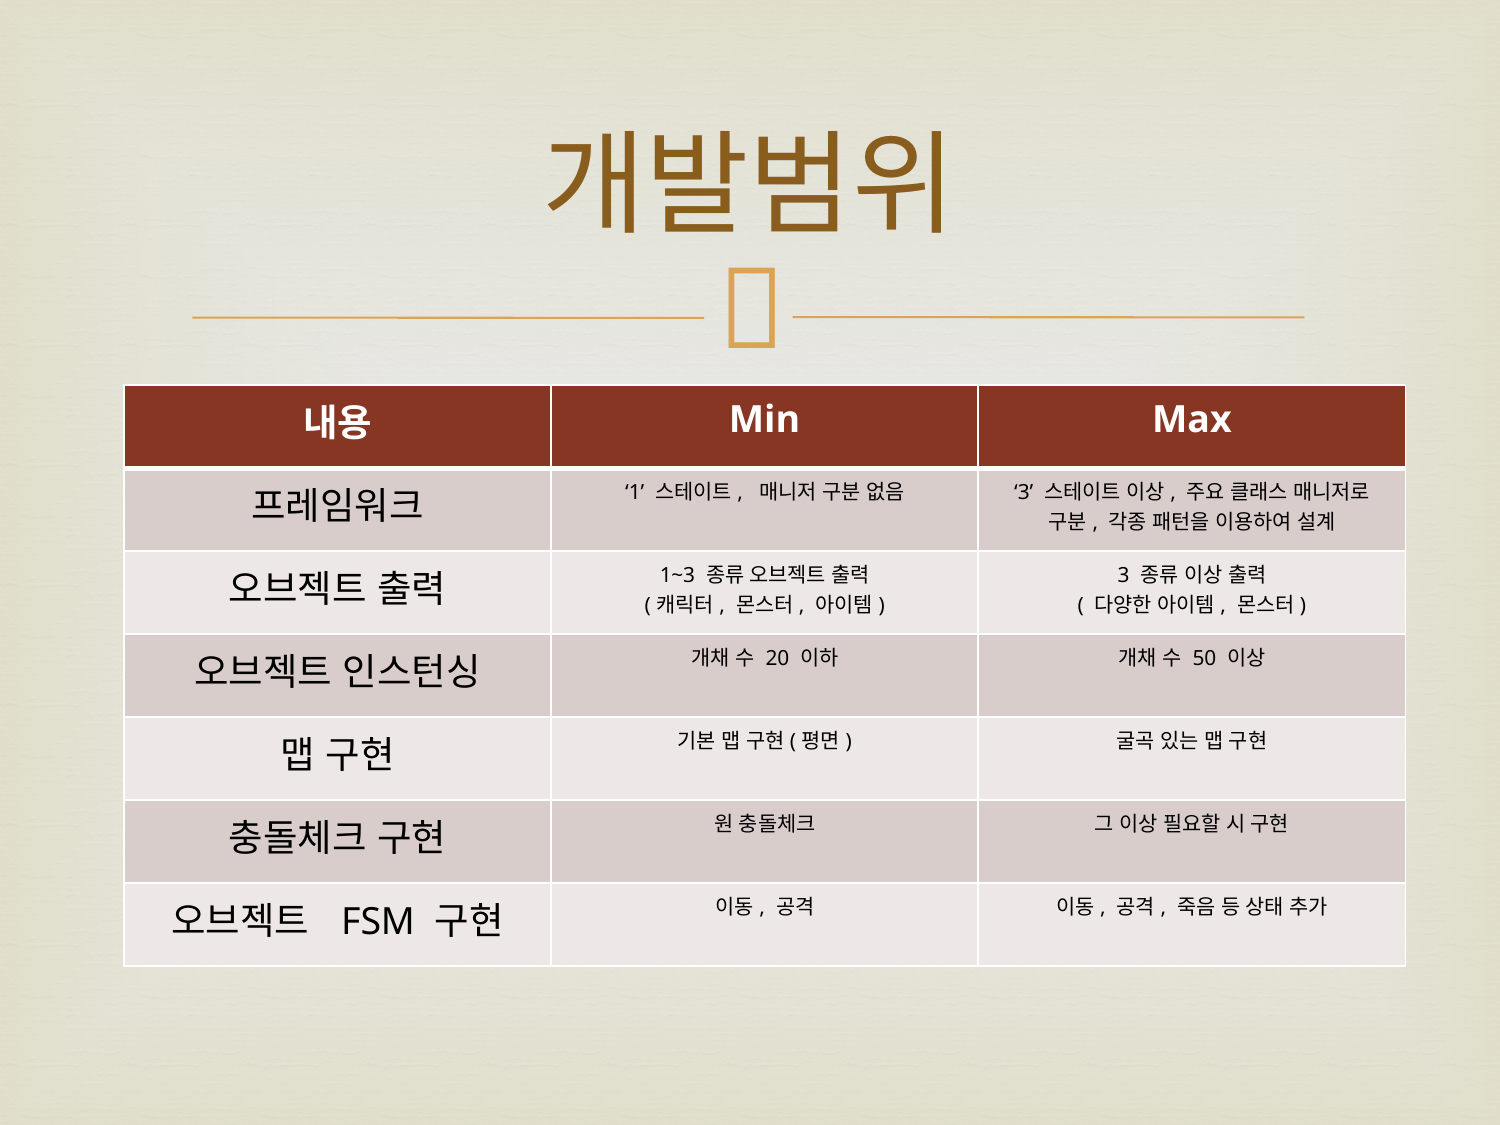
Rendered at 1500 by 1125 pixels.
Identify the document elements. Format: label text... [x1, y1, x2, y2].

table_cell 이동, 공격, 죽음 등 상태 추가 [979, 884, 1405, 965]
table_cell 개채 수 50 이상 [979, 635, 1405, 716]
table_cell 그 이상 필요할 시 구현 [979, 801, 1405, 882]
table_cell 개채 수 20 이하 [552, 635, 977, 716]
table_cell 기본 맵 구현(평면) [552, 718, 977, 799]
table_cell 오브젝트 FSM 구현 [125, 884, 550, 965]
table_header Max [979, 386, 1405, 466]
title 개발범위 [112, 93, 1386, 267]
table_header Min [552, 386, 977, 466]
table_cell 굴곡 있는 맵 구현 [979, 718, 1405, 799]
table_cell ‘3’ 스테이트 이상, 주요 클래스 매니저로 구분, 각종 패턴을 이용하여 설계 [979, 471, 1405, 550]
table_cell 충돌체크 구현 [125, 801, 550, 882]
table_cell 1~3 종류 오브젝트 출력 (캐릭터, 몬스터, 아이템) [552, 552, 977, 633]
table_cell 프레임워크 [125, 471, 550, 550]
table_cell 원 충돌체크 [552, 801, 977, 882]
table_cell 맵 구현 [125, 718, 550, 799]
table_cell ‘1’ 스테이트, 매니저 구분 없음 [552, 471, 977, 550]
table_cell 3 종류 이상 출력 ( 다양한 아이템, 몬스터) [979, 552, 1405, 633]
table_cell 이동, 공격 [552, 884, 977, 965]
table_header 내용 [125, 386, 550, 466]
table_cell 오브젝트 출력 [125, 552, 550, 633]
table_cell 오브젝트 인스턴싱 [125, 635, 550, 716]
